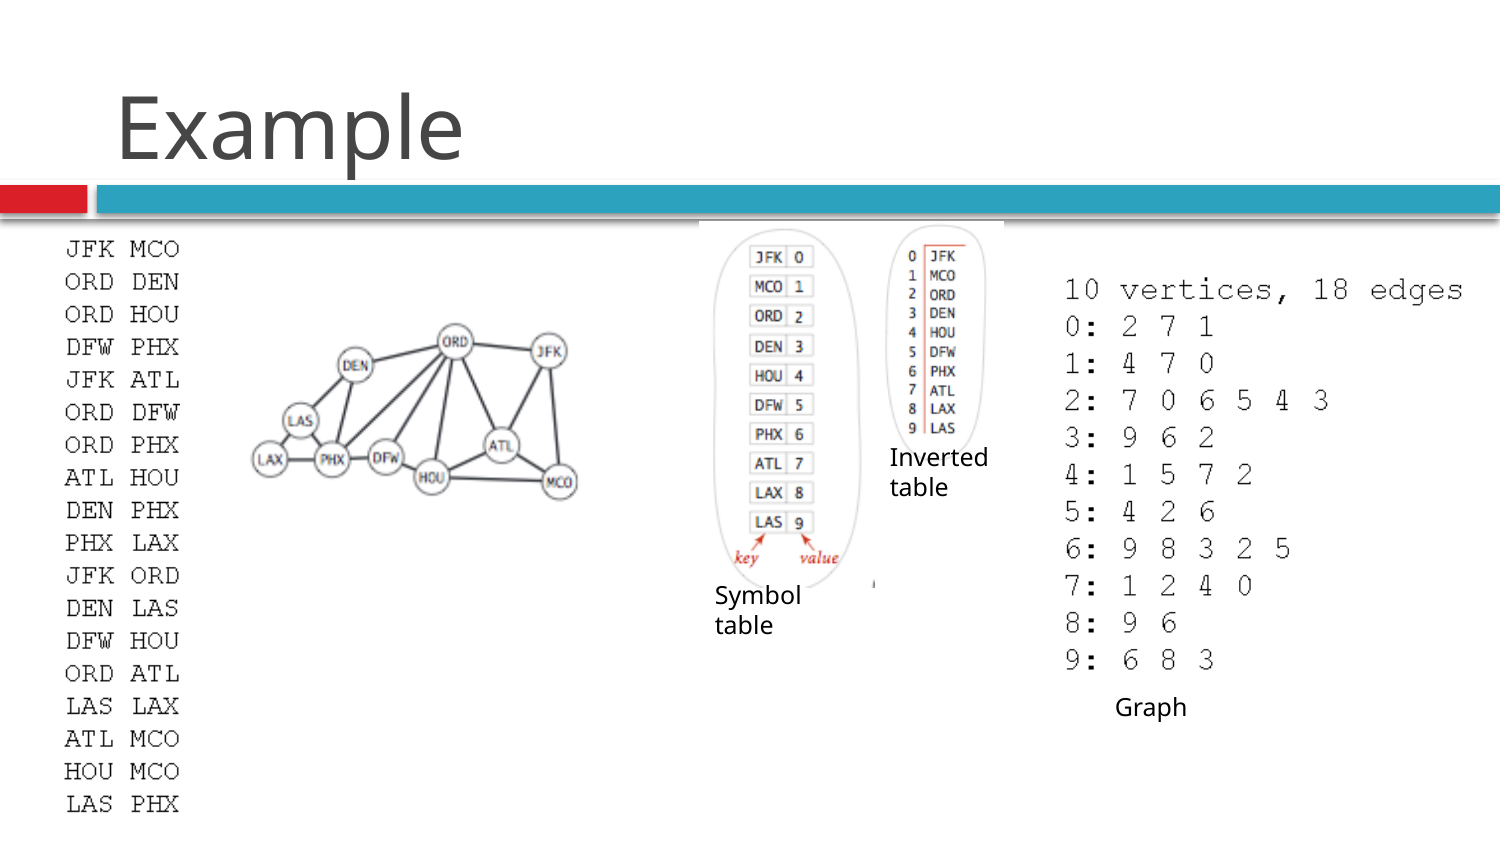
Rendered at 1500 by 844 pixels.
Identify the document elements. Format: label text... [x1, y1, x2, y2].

text_box Inverted table [881, 434, 1050, 509]
text_box Graph [1100, 695, 1275, 730]
picture [62, 234, 180, 820]
text_box Symbol table [699, 599, 875, 647]
picture [237, 283, 592, 516]
picture [699, 221, 1004, 589]
title Example [99, 19, 1438, 185]
picture [1062, 271, 1474, 685]
